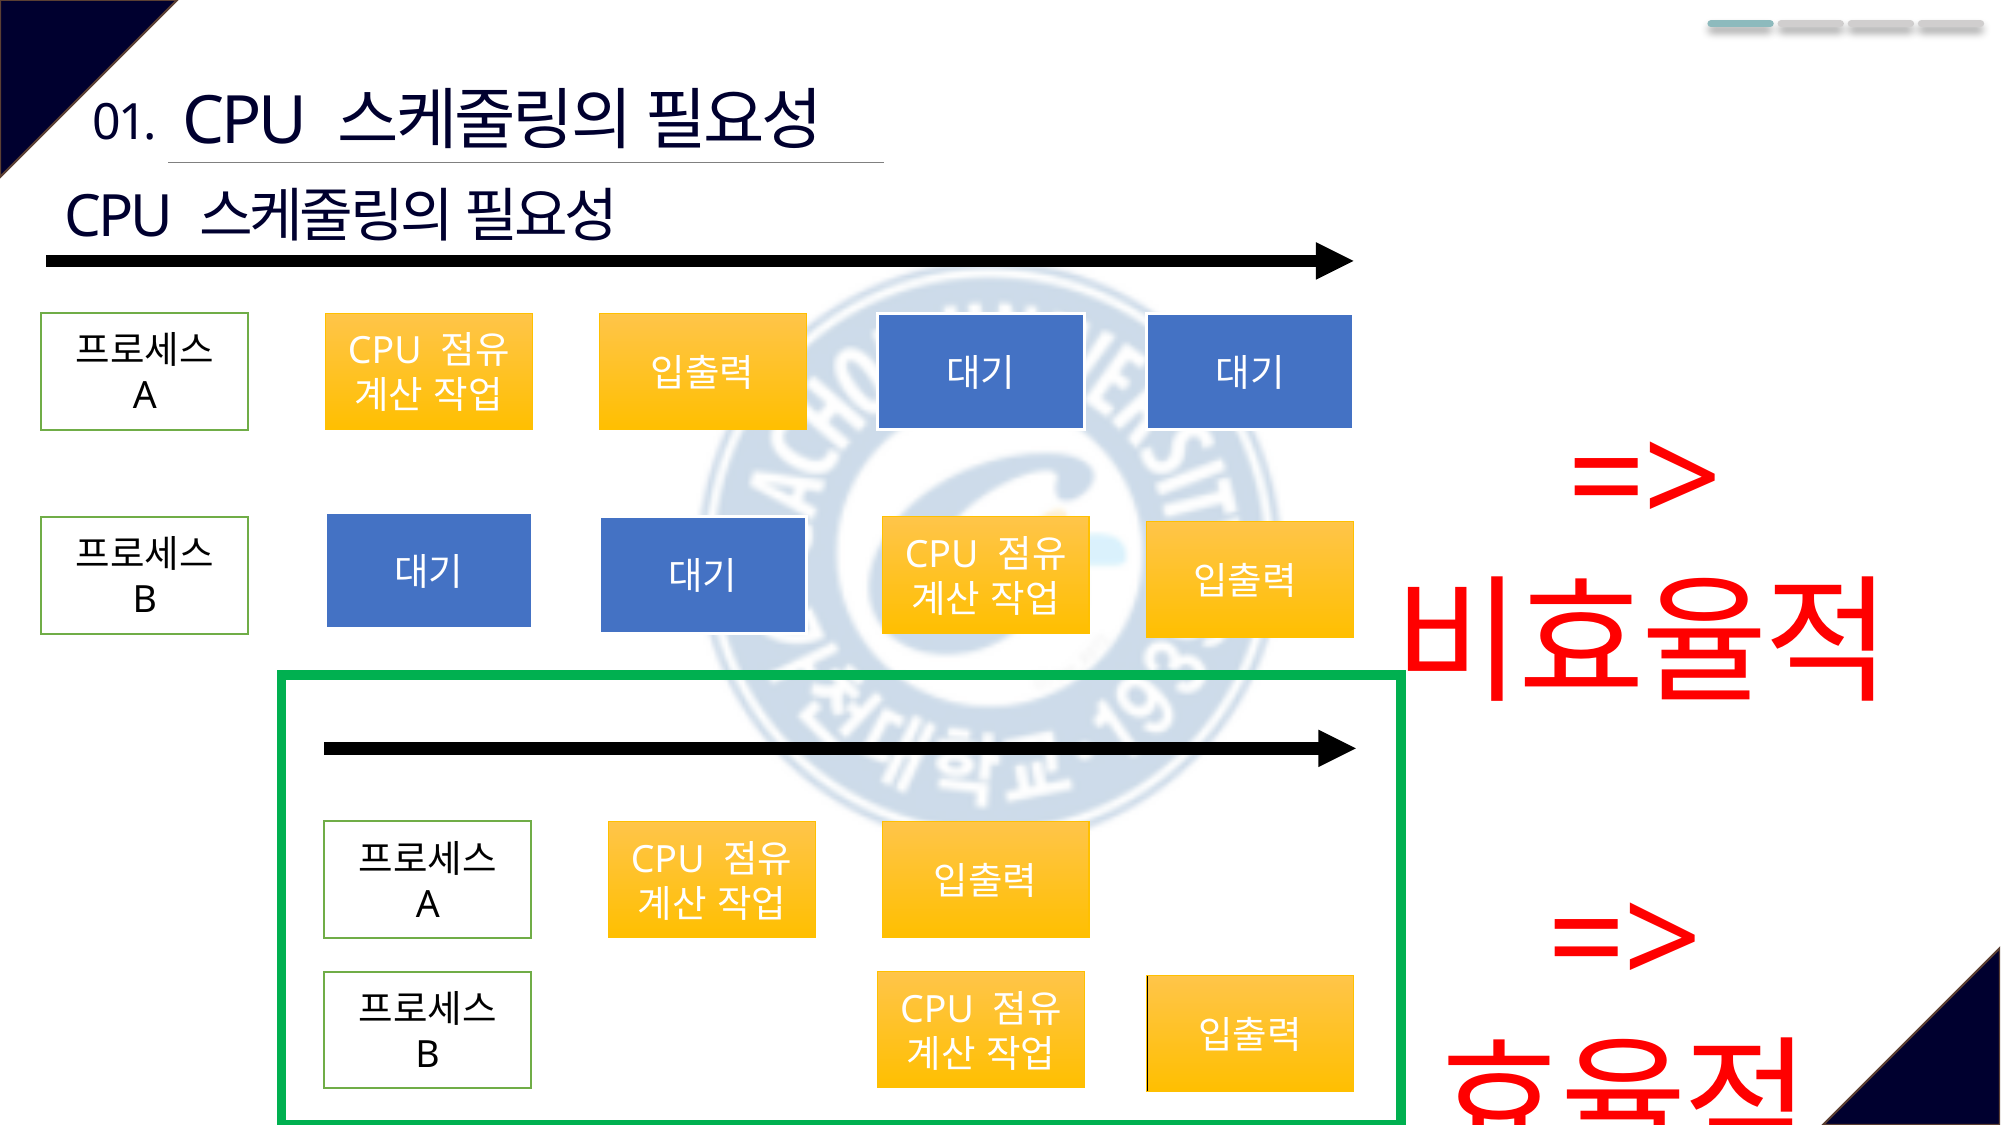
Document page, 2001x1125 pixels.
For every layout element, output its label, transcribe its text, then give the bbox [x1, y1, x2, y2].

text_box 프로세스 B [40, 516, 249, 635]
text_box CPU 스케줄링의 필요성 [167, 69, 839, 165]
text_box 프로세스 A [40, 312, 249, 431]
text_box 01. [78, 81, 172, 157]
text_box CPU 점유 계산 작업 [325, 313, 529, 430]
text_box [280, 674, 1402, 1125]
text_box 대기 [324, 511, 529, 630]
text_box => 비효율적 [1470, 380, 1911, 726]
text_box CPU 스케줄링의 필요성 [49, 170, 634, 255]
picture [529, 171, 1470, 954]
text_box => 효율적 [1402, 841, 1891, 1125]
